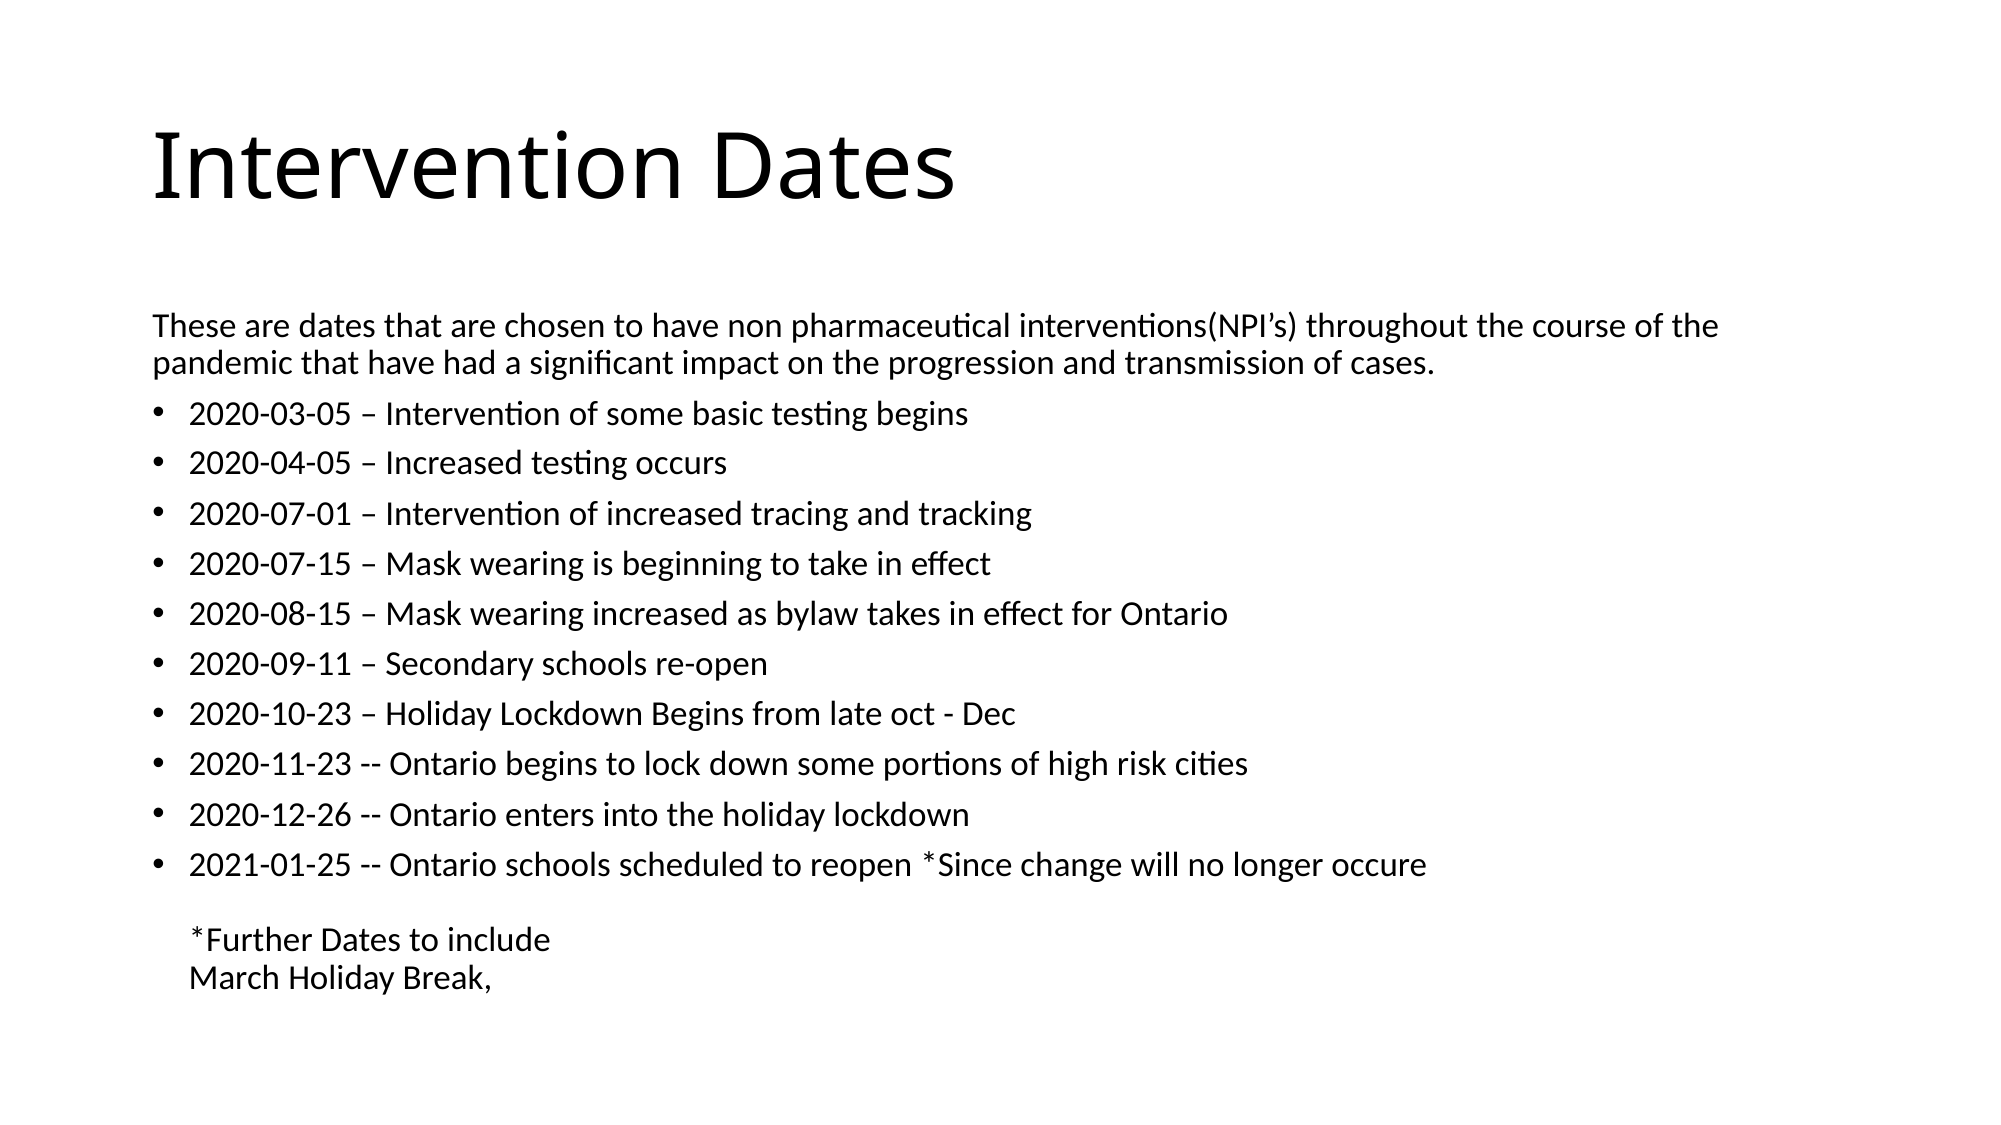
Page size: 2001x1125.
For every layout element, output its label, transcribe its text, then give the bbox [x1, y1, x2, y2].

list These are dates that are chosen to have non pharmaceutical interventions(NPI’s) throughout the course of the pandemic that have had a significant impact on the progression and transmission of cases. 2020-03-05 – Intervention of some basic testing begins 2020-04-05 – Increased testing occurs 2020-07-01 – Intervention of increased tracing and tracking 2020-07-15 – Mask wearing is beginning to take in effect 2020-08-15 – Mask wearing increased as bylaw takes in effect for Ontario 2020-09-11 – Secondary schools re-open 2020-10-23 – Holiday Lockdown Begins from late oct - Dec 2020-11-23 -- Ontario begins to lock down some portions of high risk cities 2020-12-26 -- Ontario enters into the holiday lockdown 2021-01-25 -- Ontario schools scheduled to reopen *Since change will no longer occure *Further Dates to include March Holiday Break, [137, 299, 1863, 1014]
title Intervention Dates [137, 59, 1863, 278]
